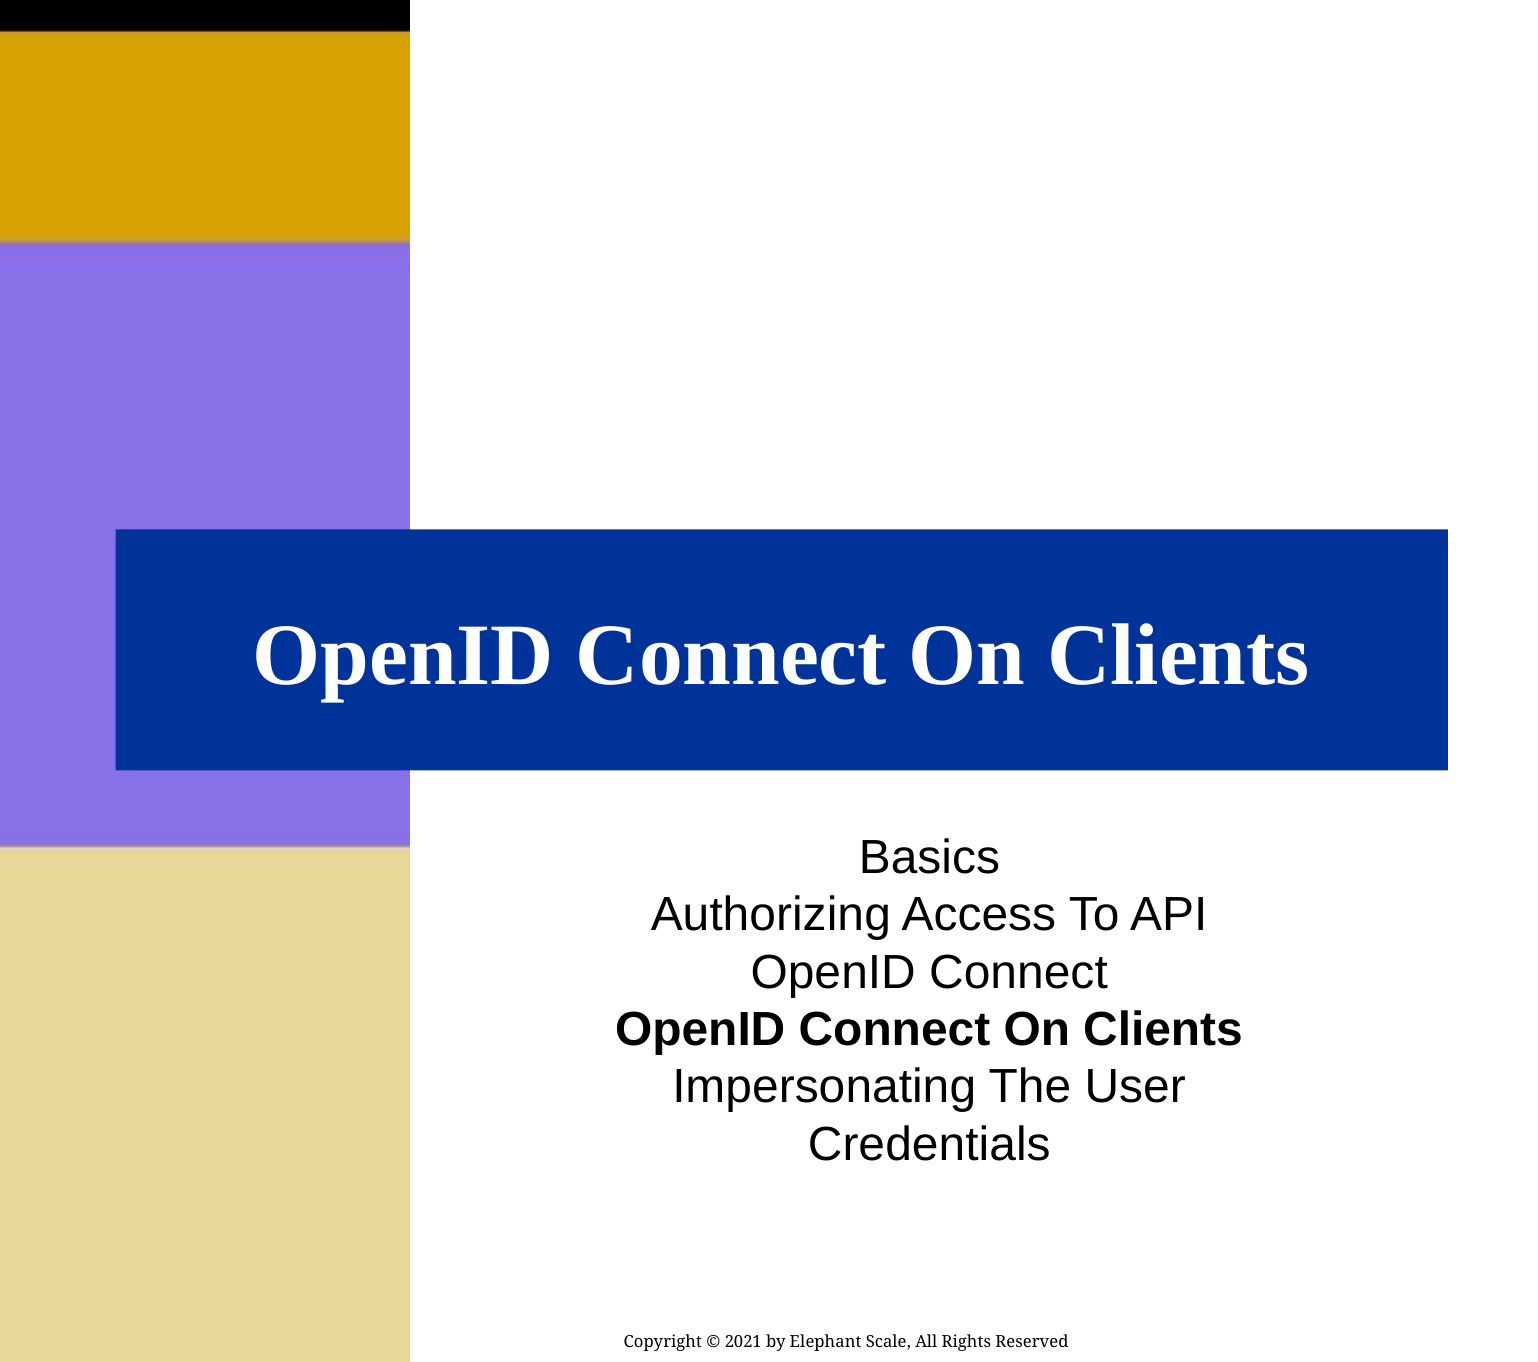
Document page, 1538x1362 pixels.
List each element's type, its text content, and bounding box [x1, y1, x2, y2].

title OpenID Connect On Clients [115, 529, 1449, 771]
picture [0, 0, 410, 1362]
subtitle Basics Authorizing Access To API OpenID Connect OpenID Connect On Clients Impersonating The User Credentials [409, 817, 1450, 884]
text_box Copyright © 2021 by Elephant Scale, All Rights Reserved [608, 1322, 1085, 1358]
